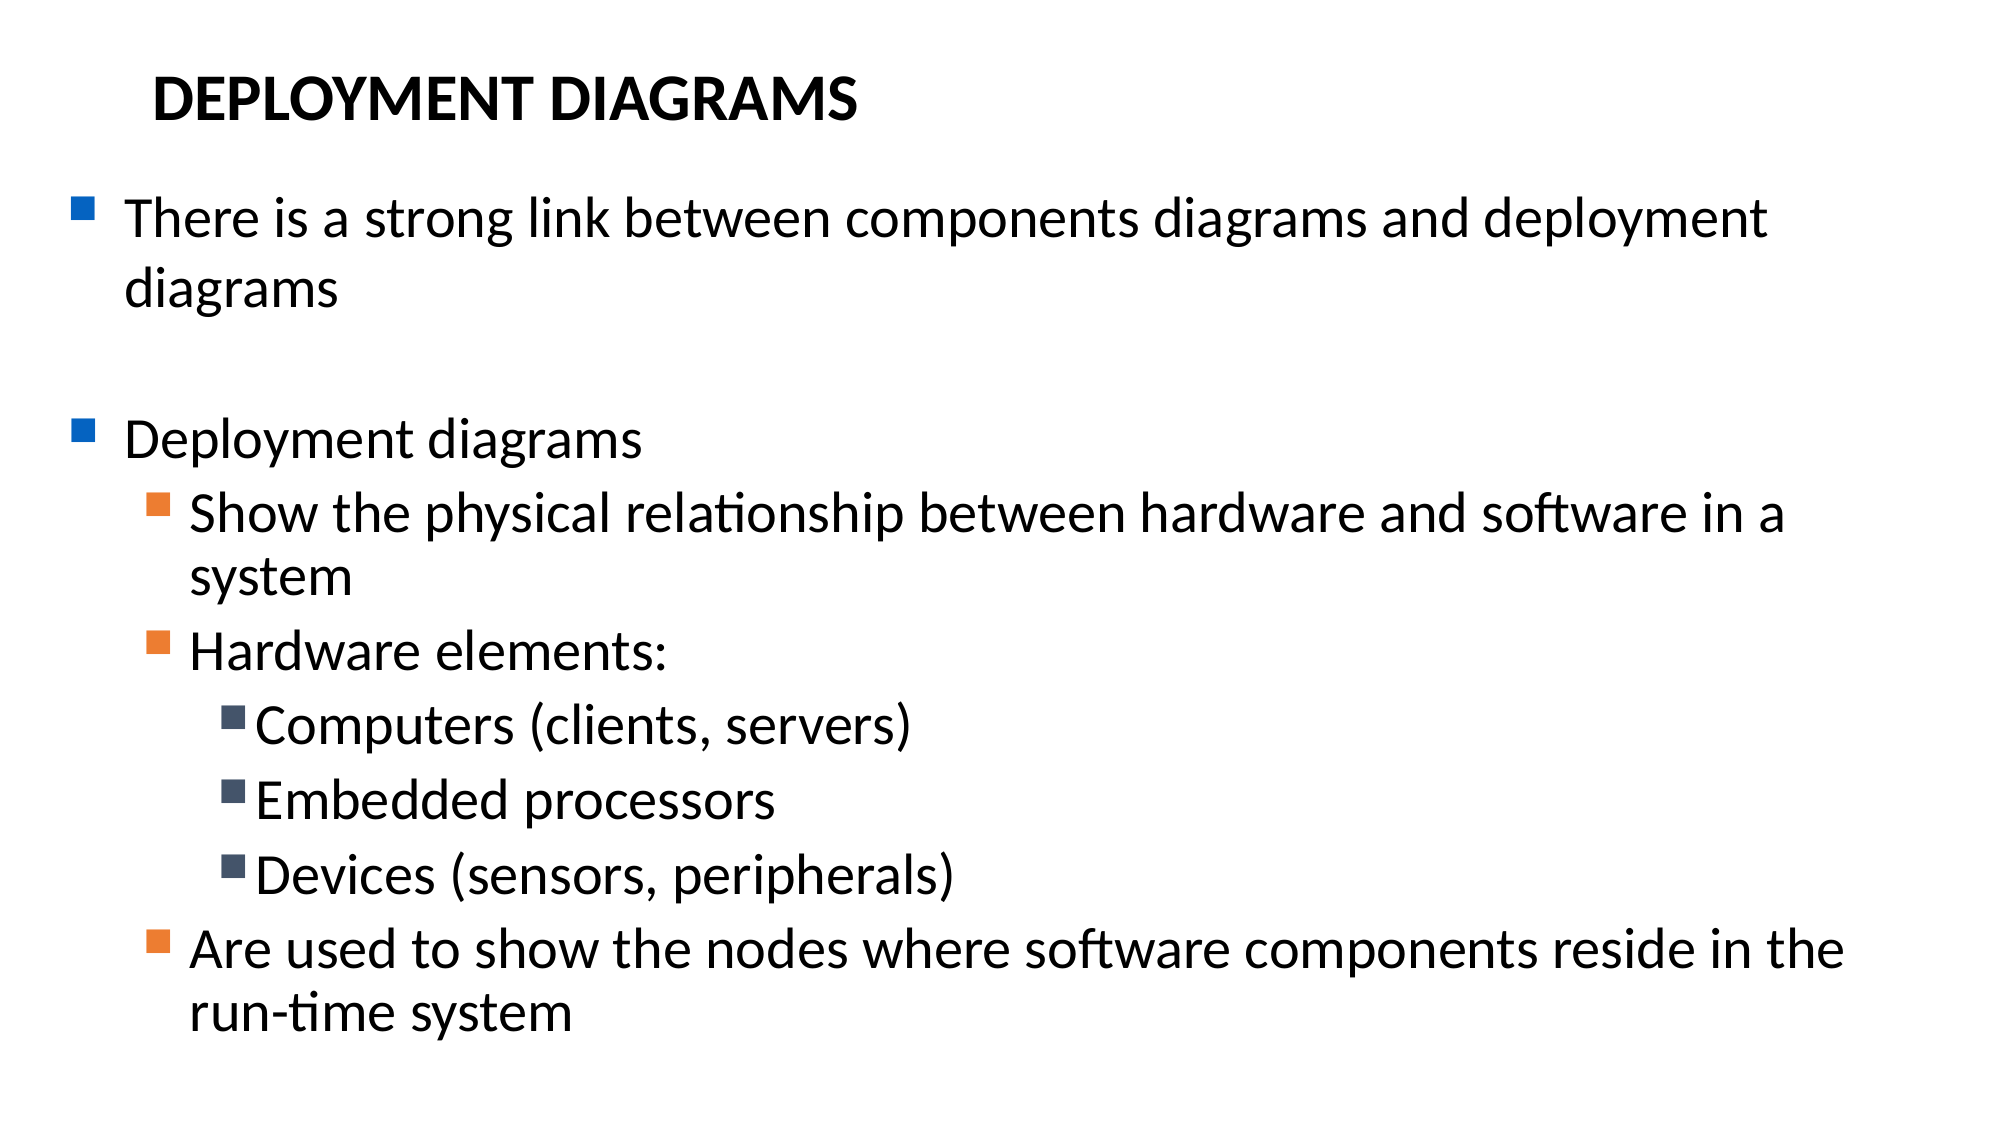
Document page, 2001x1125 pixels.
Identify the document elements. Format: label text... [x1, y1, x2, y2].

title DEPLOYMENT DIAGRAMS [137, 59, 1863, 139]
text_box There is a strong link between components diagrams and deployment diagrams [53, 171, 1916, 332]
list Deployment diagrams Show the physical relationship between hardware and software in a system Hardware elements: Computers (clients, servers) Embedded processors Devices (sensors, peripherals) Are used to show the nodes where software components reside in the run-time system [53, 400, 1916, 1001]
